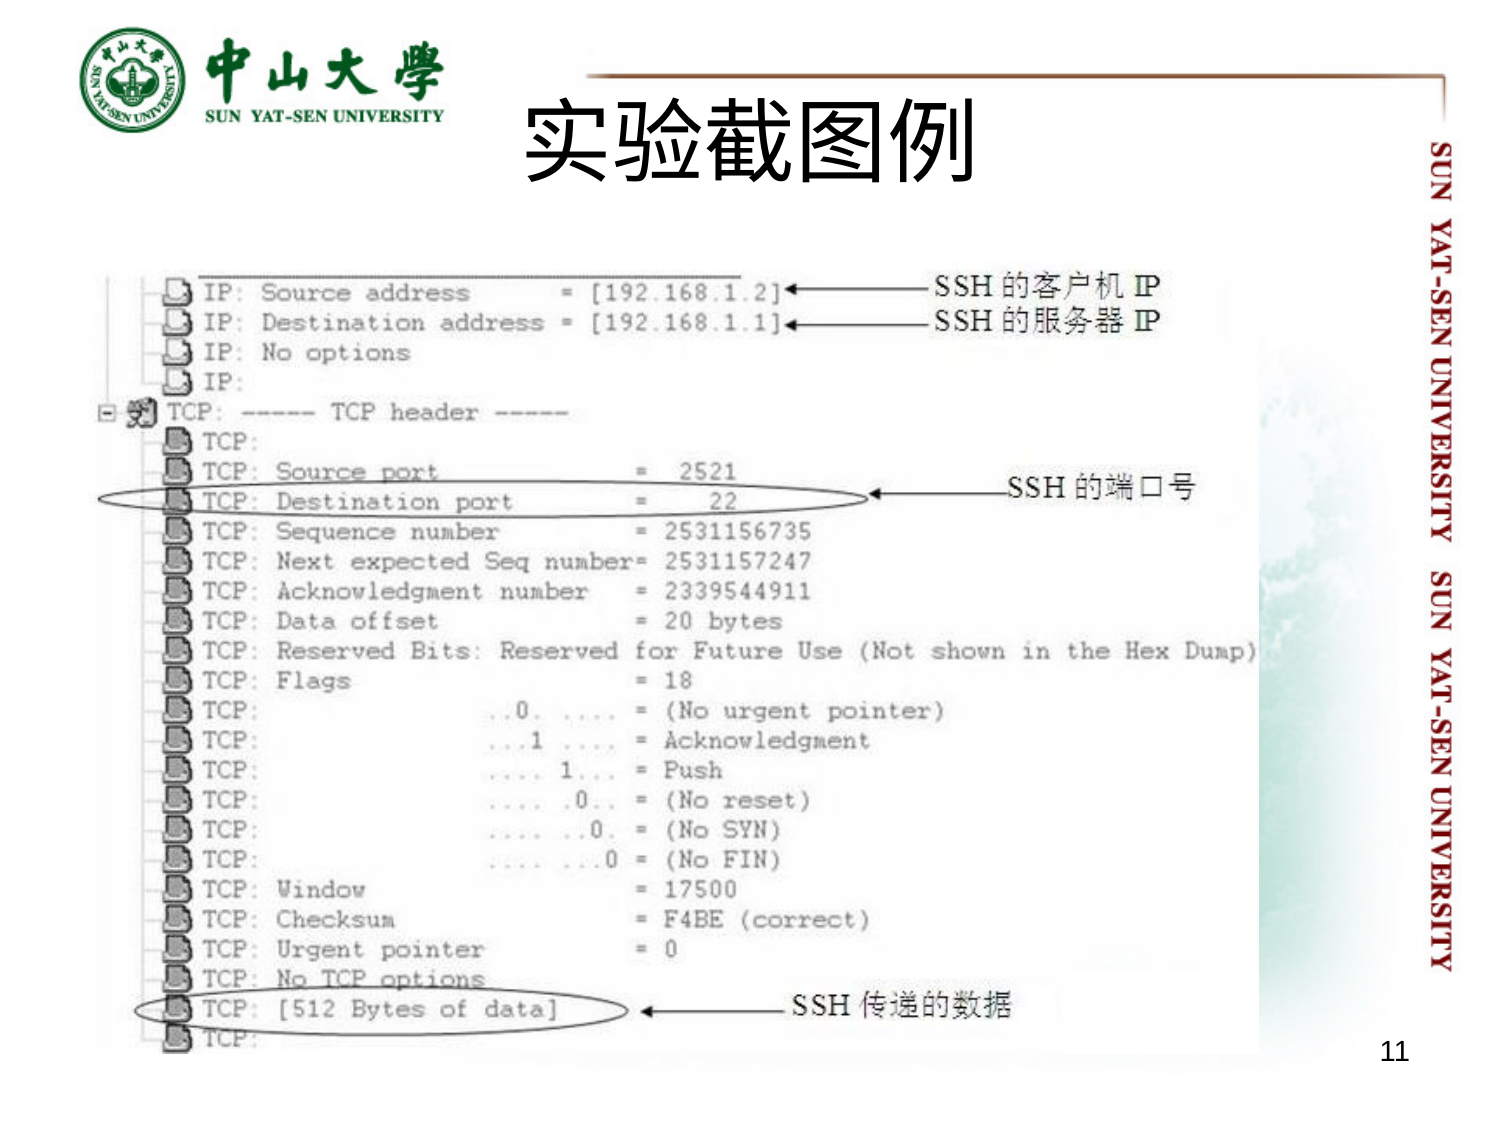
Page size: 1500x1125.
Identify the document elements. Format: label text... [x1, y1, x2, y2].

picture [0, 0, 1500, 1125]
slide_number 11 [1074, 1024, 1426, 1103]
title 实验截图例 [75, 45, 1425, 233]
